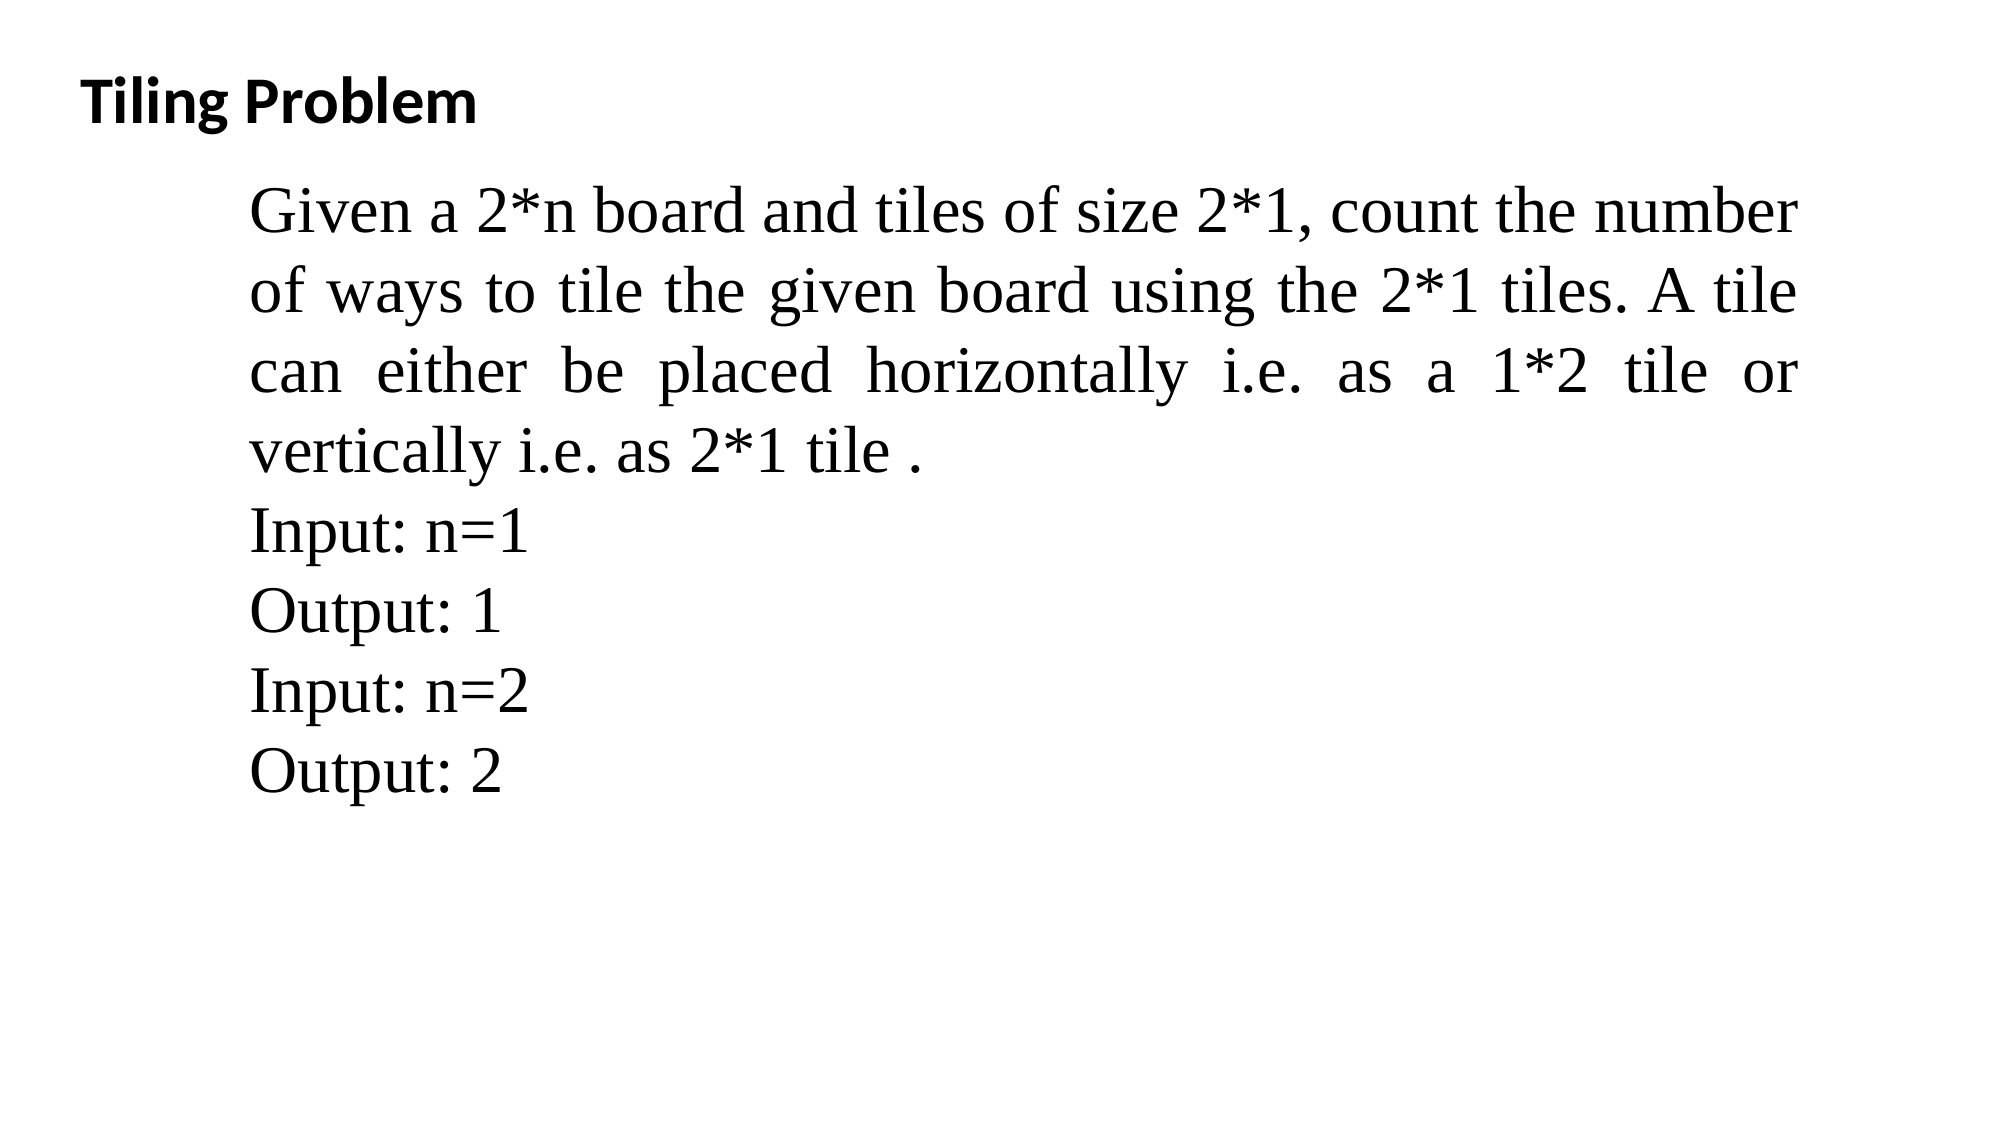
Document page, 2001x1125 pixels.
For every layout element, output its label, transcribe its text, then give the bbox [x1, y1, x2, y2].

text_box Tiling Problem [65, 49, 1484, 144]
text_box Given a 2*n board and tiles of size 2*1, count the number of ways to tile the given board using the 2*1 tiles. A tile can either be placed horizontally i.e. as a 1*2 tile or vertically i.e. as 2*1 tile . Input: n=1 Output: 1 Input: n=2 Output: 2 [235, 158, 1817, 893]
